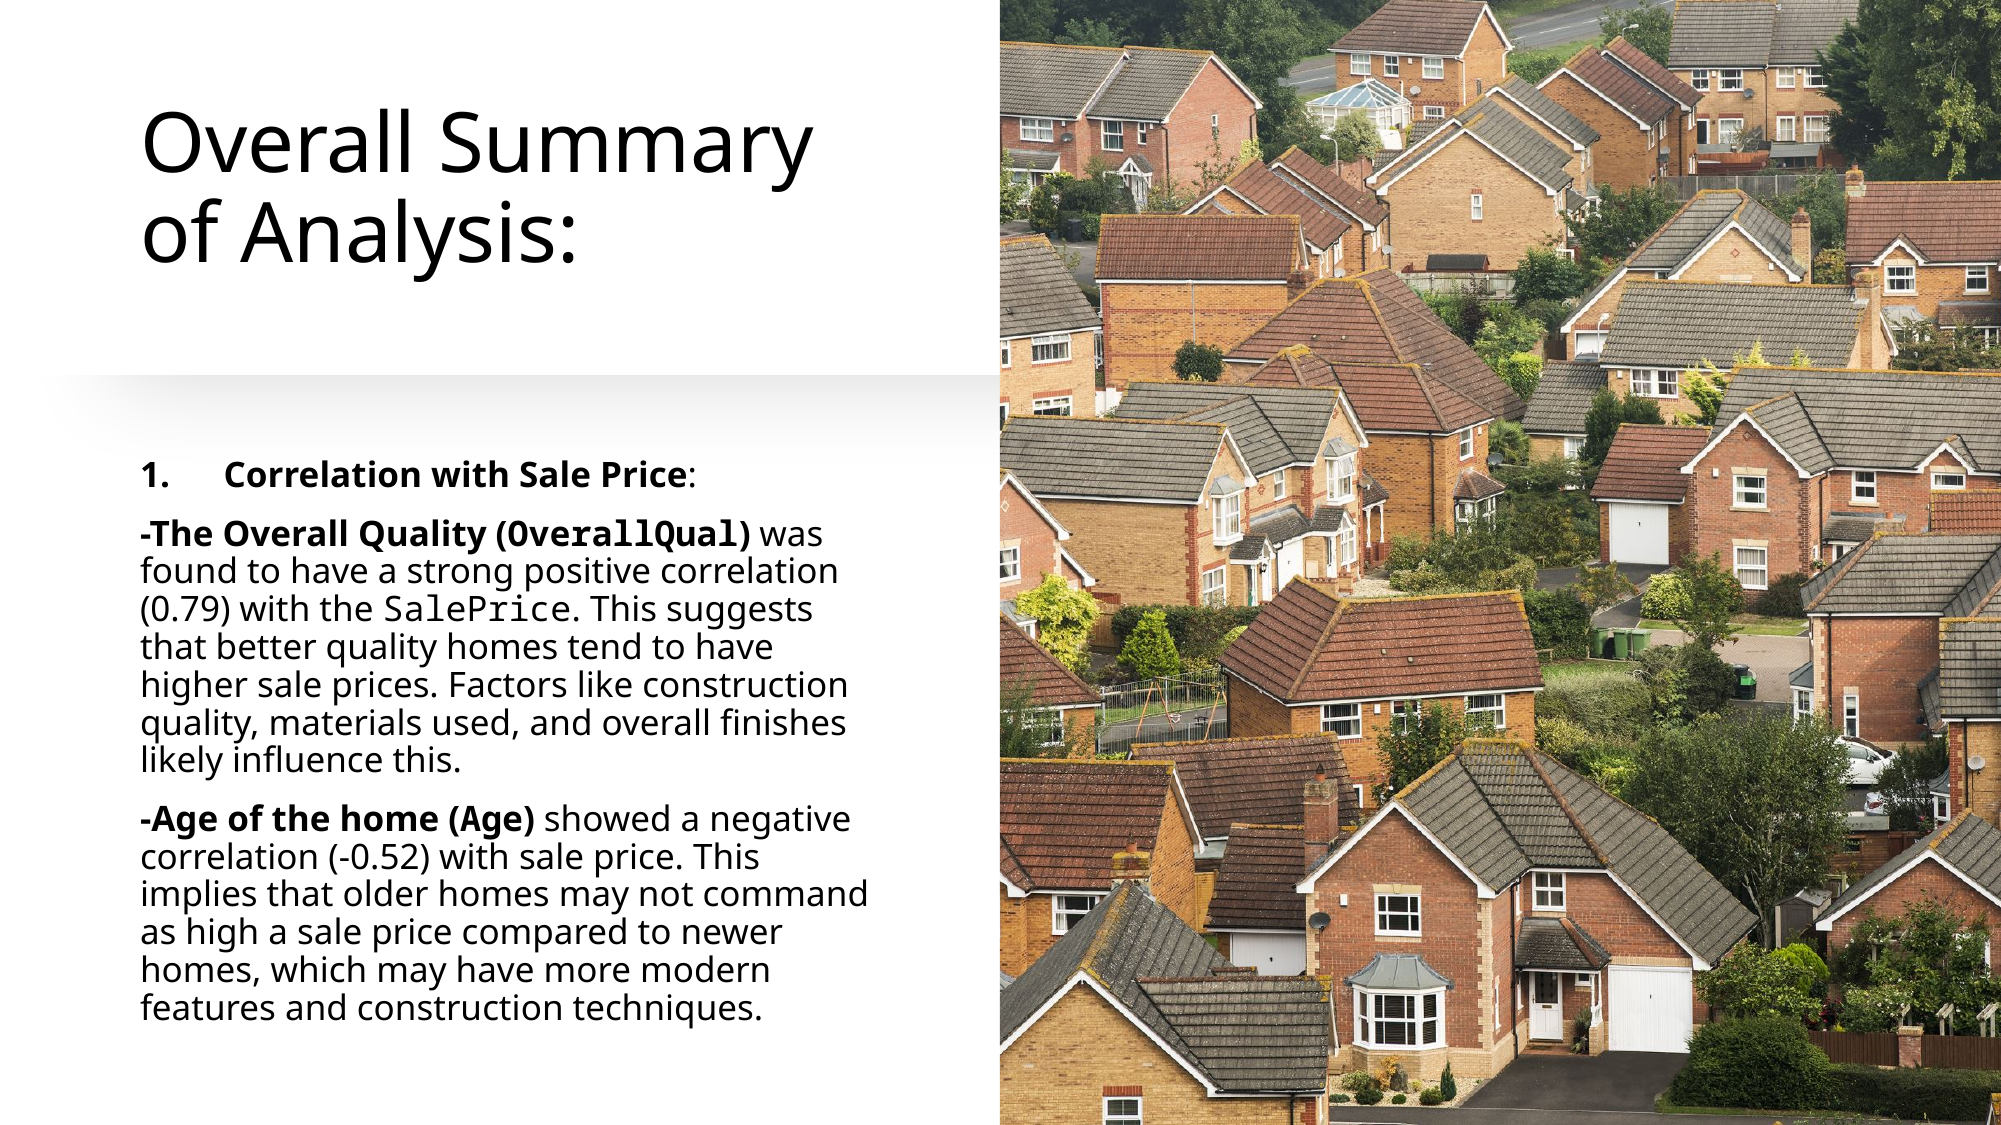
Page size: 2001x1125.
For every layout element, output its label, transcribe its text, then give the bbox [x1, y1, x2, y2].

text_box [0, 0, 999, 376]
text_box [0, 376, 999, 1125]
title Overall Summary of Analysis: [124, 57, 888, 324]
list Correlation with Sale Price: -The Overall Quality (OverallQual) was found to have a strong positive correlation (0.79) with the SalePrice. This suggests that better quality homes tend to have higher sale prices. Factors like construction quality, materials used, and overall finishes likely influence this. -Age of the home (Age) showed a negative correlation (-0.52) with sale price. This implies that older homes may not command as high a sale price compared to newer homes, which may have more modern features and construction techniques. [124, 450, 888, 1043]
picture [999, 0, 2001, 1125]
